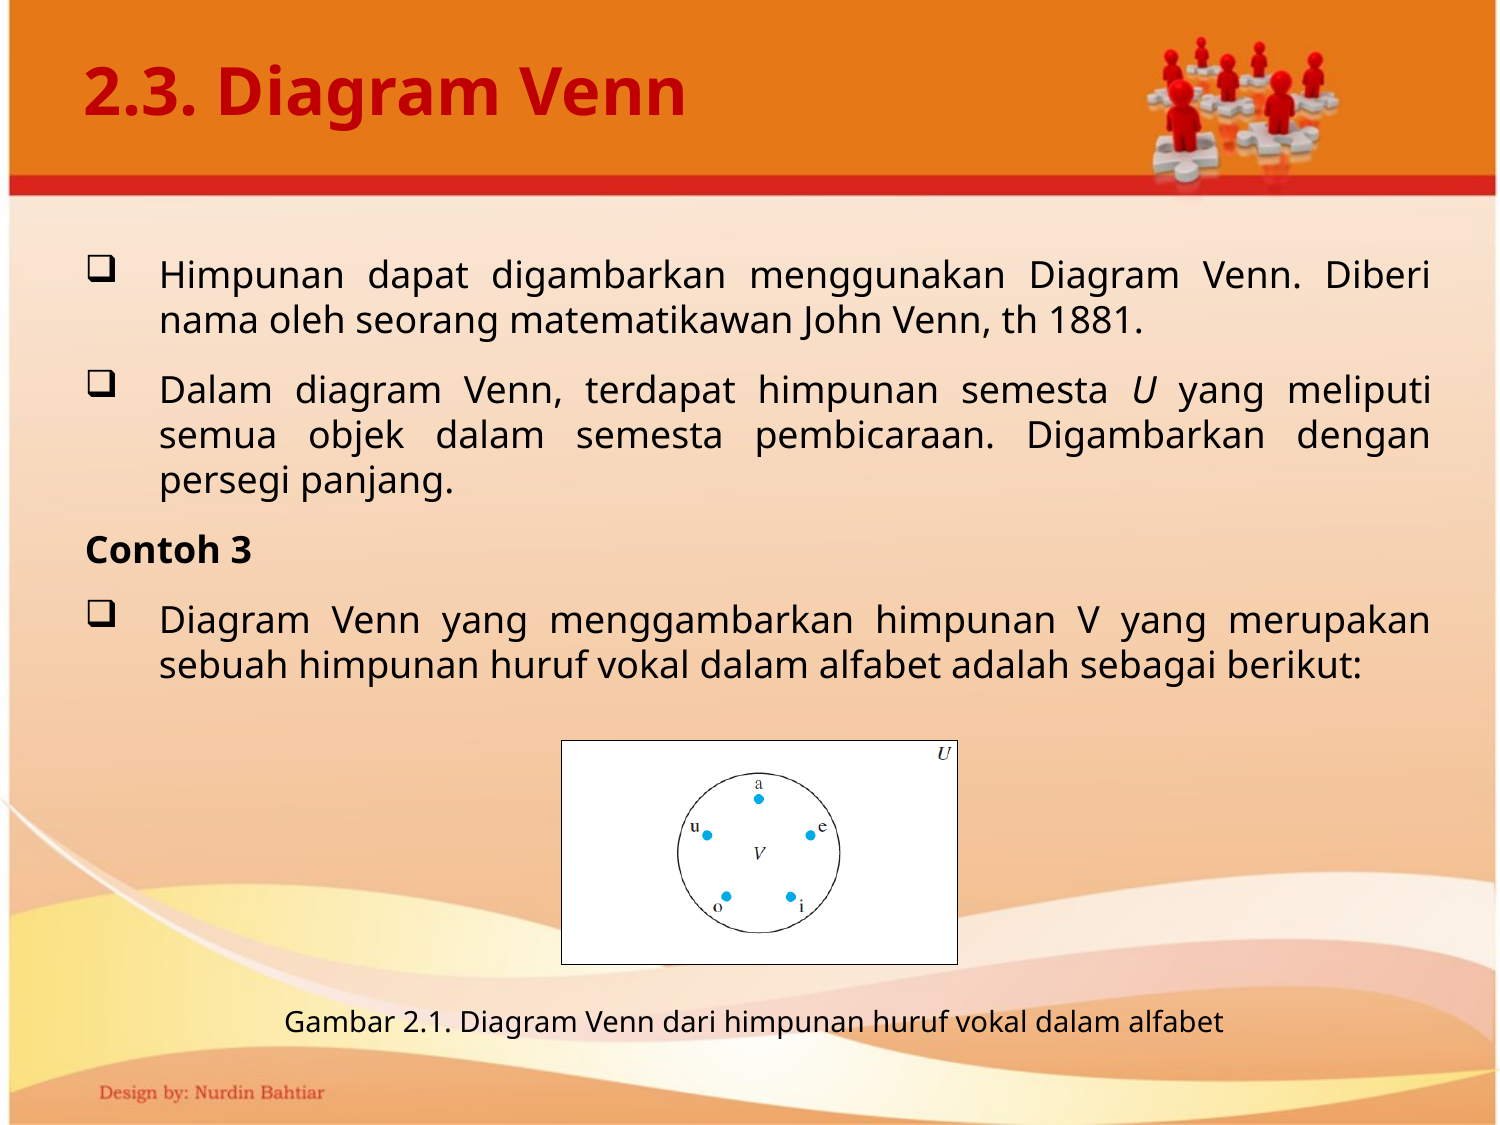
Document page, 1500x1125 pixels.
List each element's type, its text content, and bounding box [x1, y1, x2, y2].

text_box Gambar 2.1. Diagram Venn dari himpunan huruf vokal dalam alfabet [232, 996, 1285, 1046]
text_box Himpunan dapat digambarkan menggunakan Diagram Venn. Diberi nama oleh seorang matematikawan John Venn, th 1881. Dalam diagram Venn, terdapat himpunan semesta U yang meliputi semua objek dalam semesta pembicaraan. Digambarkan dengan persegi panjang. Contoh 3 Diagram Venn yang menggambarkan himpunan V yang merupakan sebuah himpunan huruf vokal dalam alfabet adalah sebagai berikut: [70, 243, 1447, 694]
picture [0, 0, 1500, 1125]
title 2.3. Diagram Venn [70, 23, 1406, 160]
